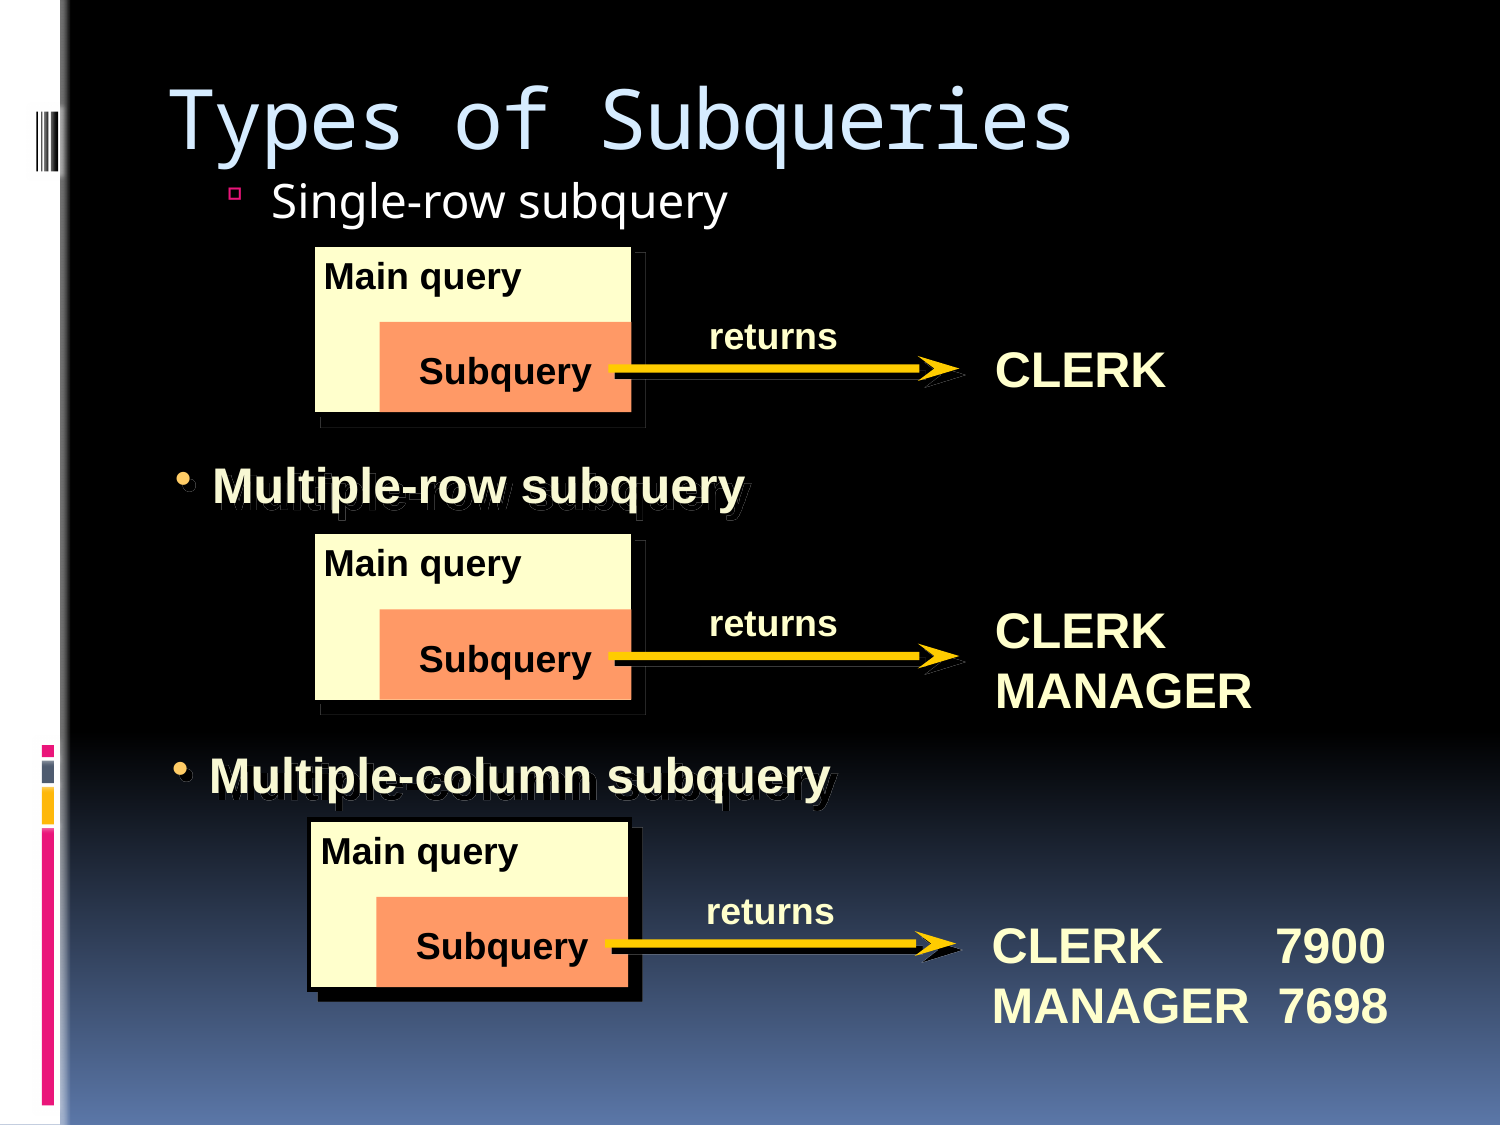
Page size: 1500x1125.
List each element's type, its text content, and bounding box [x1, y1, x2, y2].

title Types of Subqueries [151, 58, 1349, 163]
text_box CLERK [979, 330, 1182, 406]
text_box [308, 243, 960, 415]
list Single-row subquery [141, 163, 1353, 236]
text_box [140, 450, 1344, 723]
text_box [137, 730, 1405, 1042]
